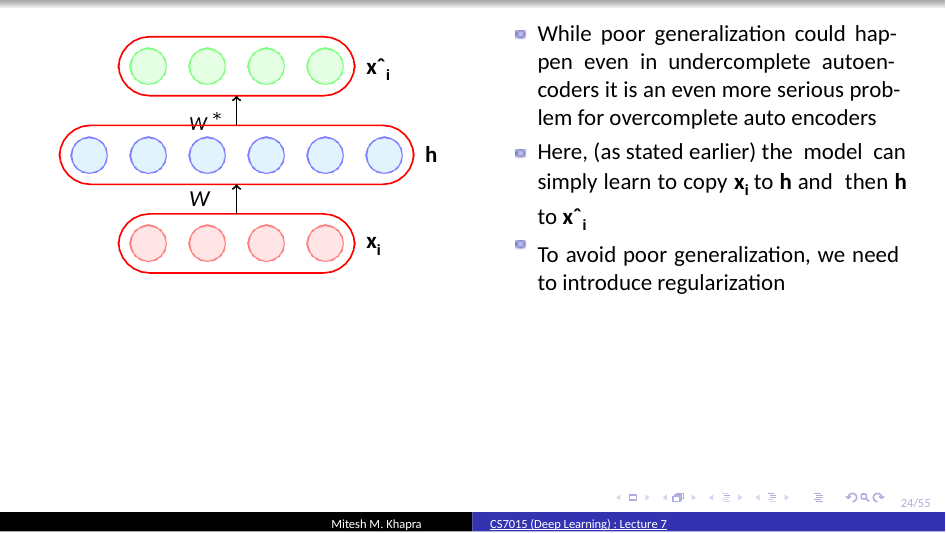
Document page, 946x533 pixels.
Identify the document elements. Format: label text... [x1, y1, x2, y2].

picture [515, 149, 527, 161]
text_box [0, 511, 946, 532]
picture [0, 0, 945, 8]
text_box h [423, 137, 442, 168]
picture [515, 30, 527, 42]
picture [515, 240, 527, 252]
text_box 24/55 [898, 493, 941, 510]
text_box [59, 36, 415, 274]
text_box While poor generalization could hap- pen even in undercomplete autoen- coders it is an even more serious prob- lem for overcomplete auto encoders Here, (as stated earlier) the model can simply learn to copy xi to h and then h to xˆi To avoid poor generalization, we need to introduce regularization [531, 16, 912, 296]
